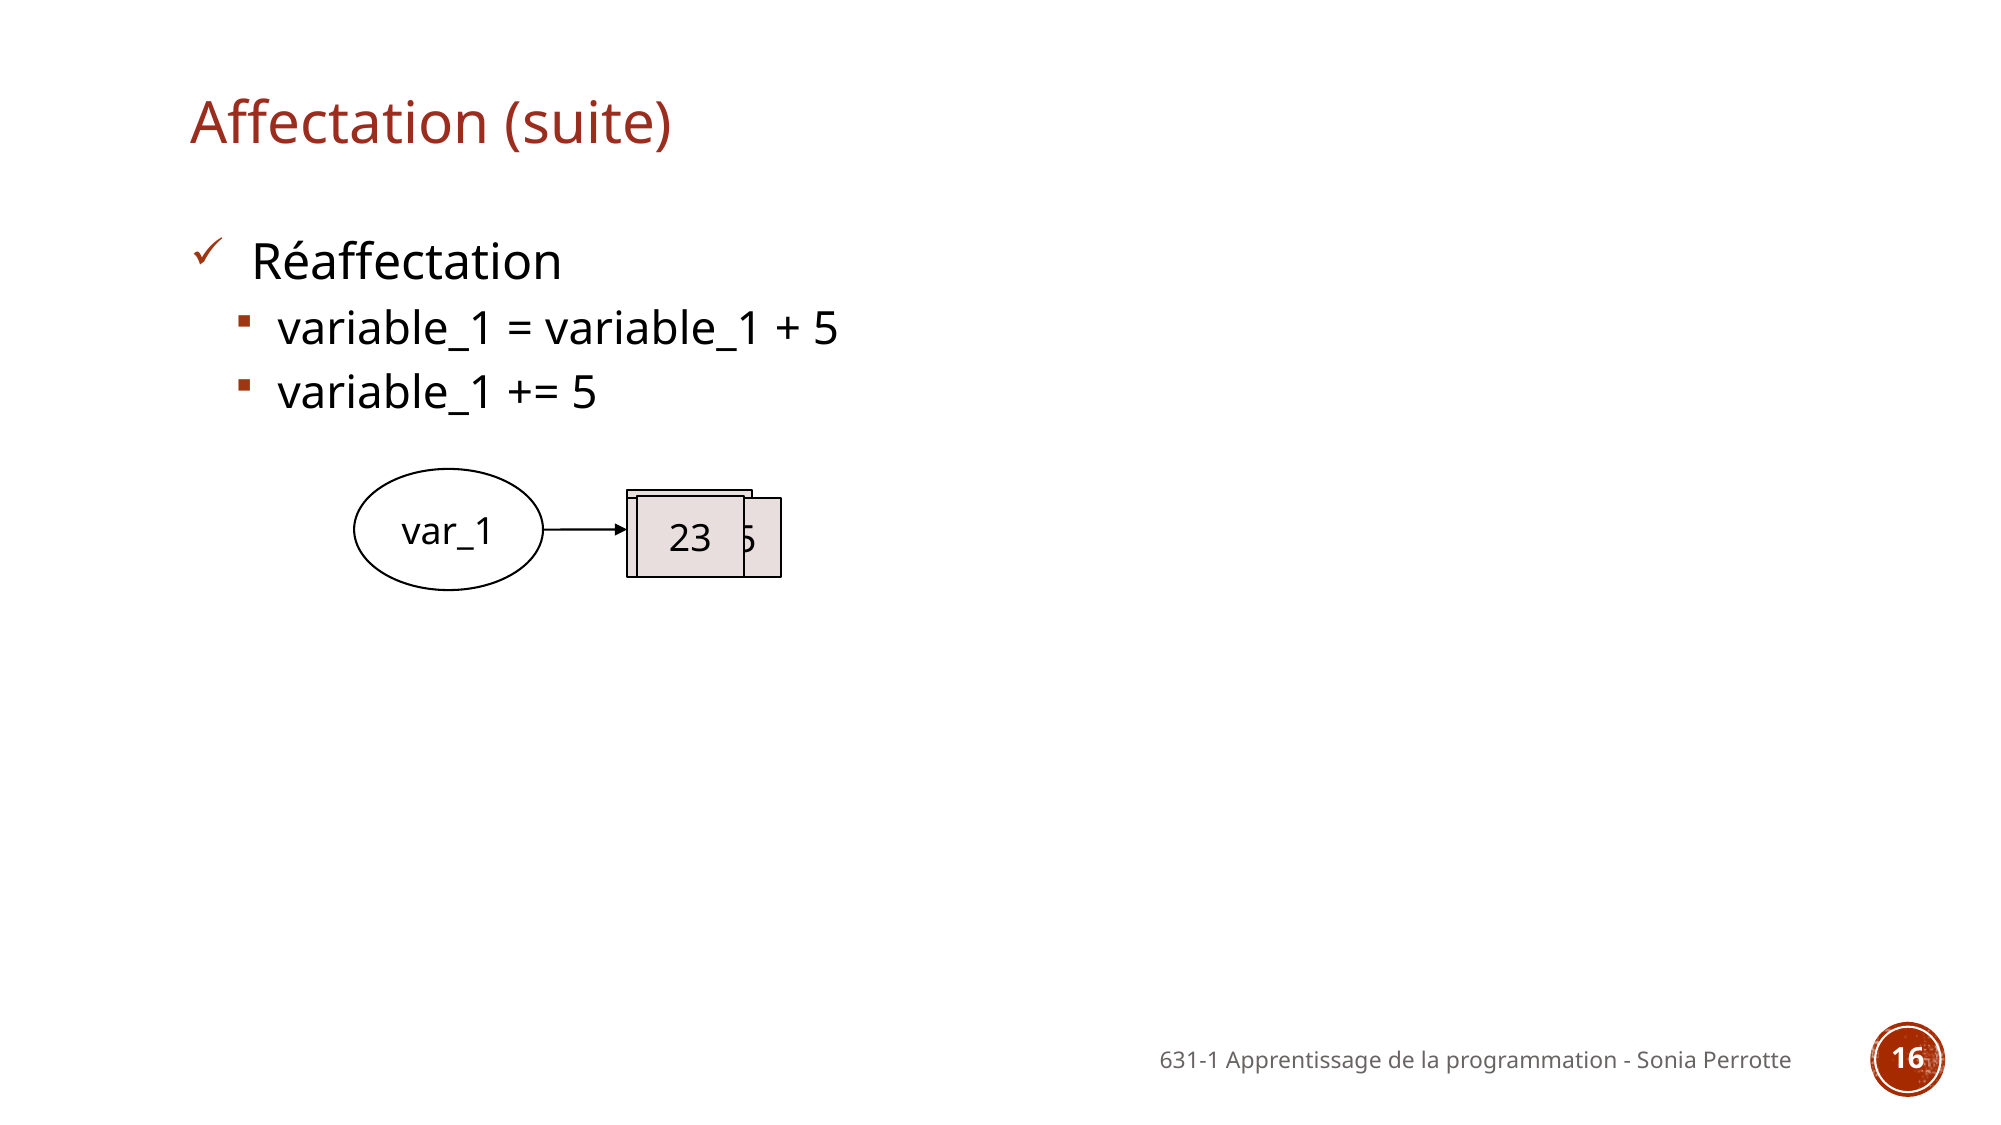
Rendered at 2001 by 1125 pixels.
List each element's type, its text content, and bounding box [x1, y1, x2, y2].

text_box var_1 [353, 467, 544, 592]
footer 631-1 Apprentissage de la programmation - Sonia Perrotte [1144, 1028, 1849, 1089]
text_box 23 [636, 495, 745, 578]
text_box 18 + 5 [626, 497, 636, 578]
list Réaffectation variable_1 = variable_1 + 5 variable_1 += 5 [175, 228, 1826, 1013]
title Affectation (suite) [175, 79, 1826, 170]
text_box 18 + 5 [745, 497, 782, 578]
slide_number 16 [1855, 1028, 1961, 1089]
text_box 18 [626, 489, 753, 497]
